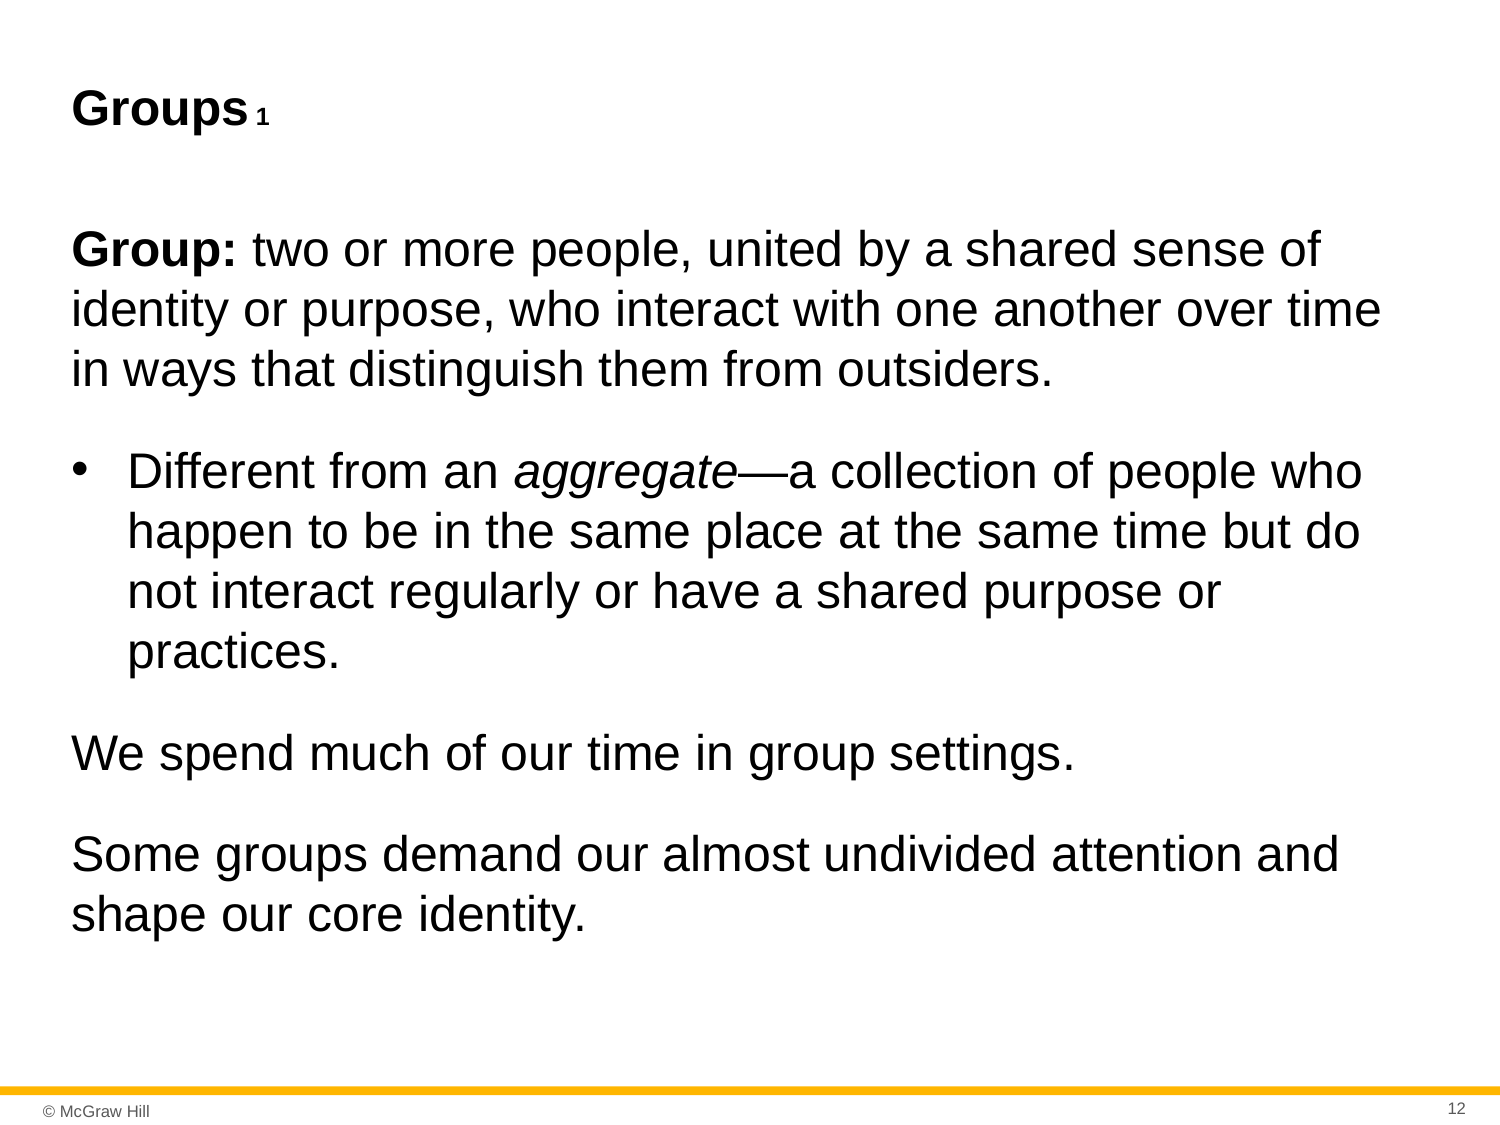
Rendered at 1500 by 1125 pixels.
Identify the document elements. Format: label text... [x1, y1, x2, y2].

title Groups 1 [56, 50, 1444, 162]
list Group: two or more people, united by a shared sense of identity or purpose, who interact with one another over time in ways that distinguish them from outsiders. Different from an aggregate—a collection of people who happen to be in the same place at the same time but do not interact regularly or have a shared purpose or practices. We spend much of our time in group settings. Some groups demand our almost undivided attention and shape our core identity. [56, 209, 1444, 1058]
